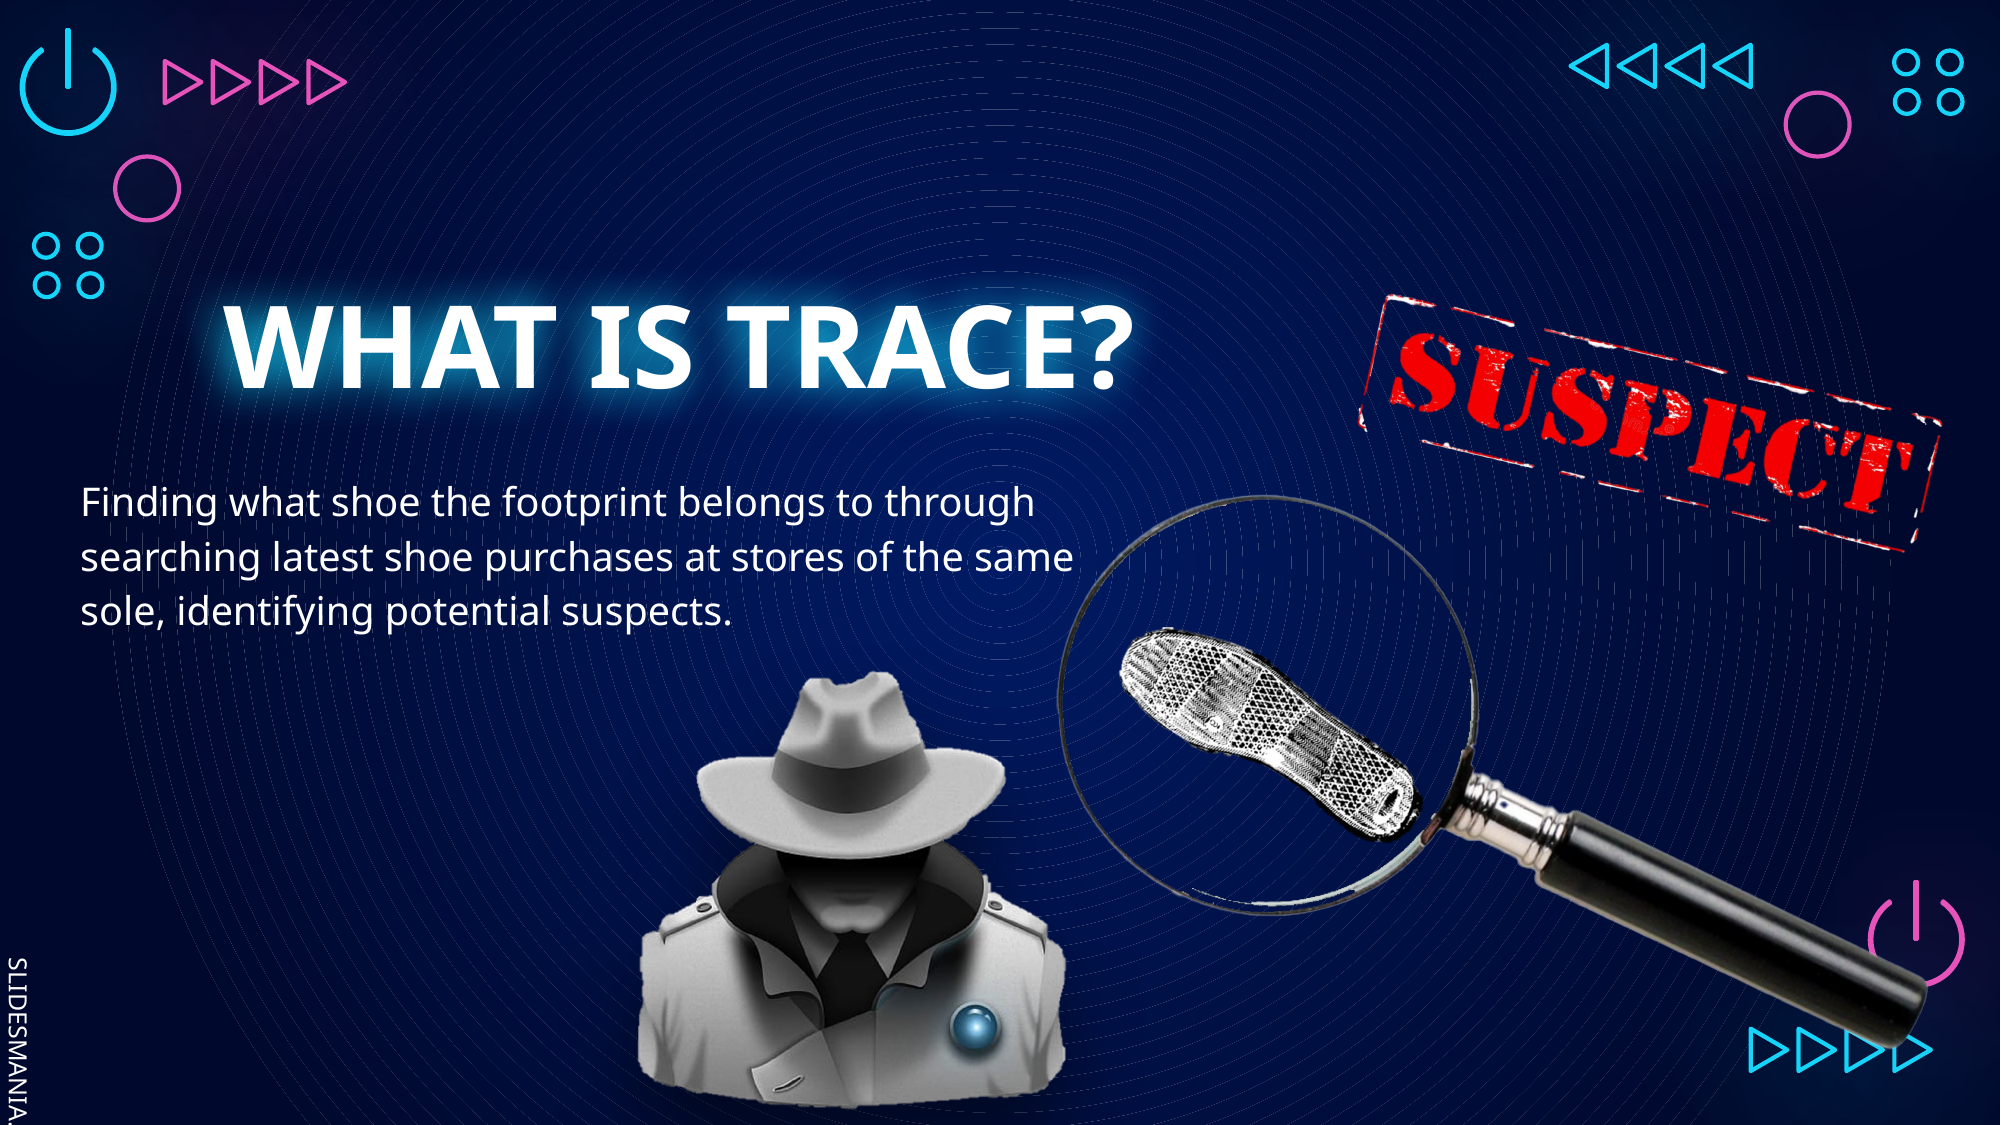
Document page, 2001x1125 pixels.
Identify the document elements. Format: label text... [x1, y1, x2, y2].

picture [187, 258, 1228, 427]
list Finding what shoe the footprint belongs to through searching latest shoe purchases at stores of the same sole, identifying potential suspects. [60, 449, 988, 817]
picture [602, 158, 2000, 1125]
title WHAT IS TRACE? [203, 253, 1255, 418]
picture [214, 247, 1221, 253]
